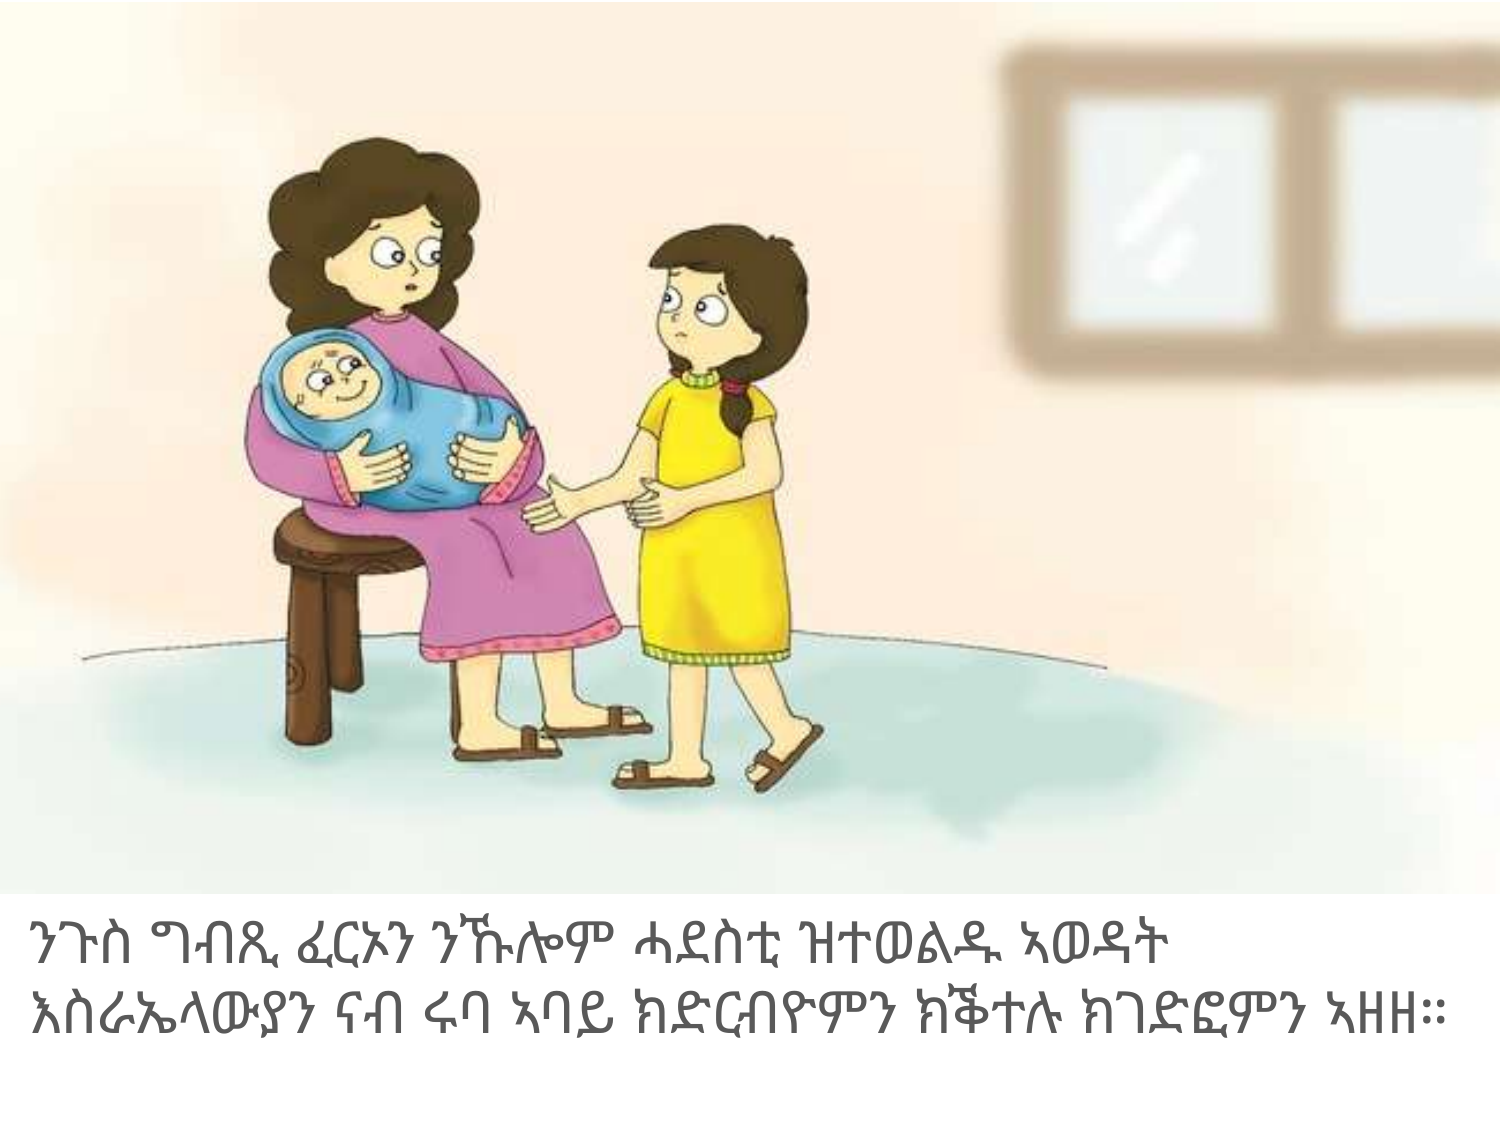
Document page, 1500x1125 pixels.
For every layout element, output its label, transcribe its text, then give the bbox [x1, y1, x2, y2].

text_box ንጉስ ግብጺ ፈርኦን ንኹሎም ሓደስቲ ዝተወልዱ ኣወዳት እስራኤላውያን ናብ ሩባ ኣባይ ክድርብዮምን ክቕተሉ ክገድፎምን ኣዘዘ። [14, 901, 1486, 1053]
picture [0, 1, 1500, 894]
